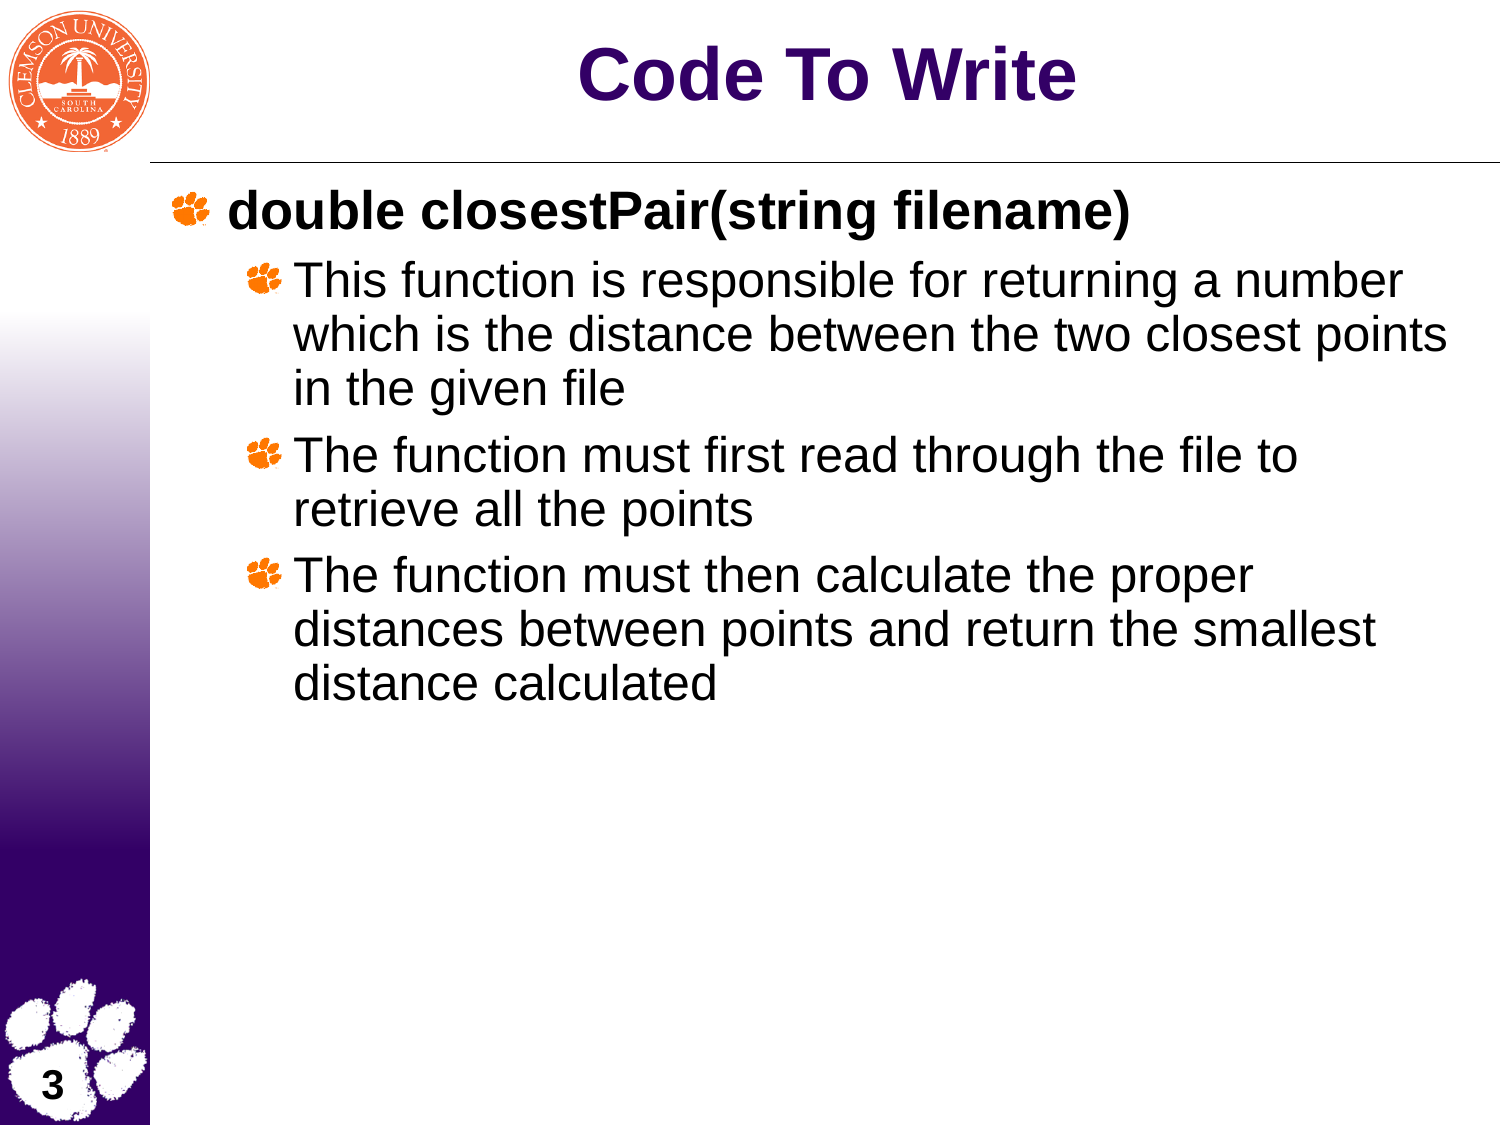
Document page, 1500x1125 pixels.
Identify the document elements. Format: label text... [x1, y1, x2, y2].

picture [246, 260, 282, 296]
picture [0, 974, 150, 1125]
picture [171, 189, 210, 228]
picture [246, 435, 282, 471]
picture [8, 10, 150, 152]
list double closestPair(string filename) This function is responsible for returning a number which is the distance between the two closest points in the given file The function must first read through the file to retrieve all the points The function must then calculate the proper distances between points and return the smallest distance calculated [156, 174, 1488, 1120]
title Code To Write [156, 5, 1500, 150]
picture [246, 555, 282, 591]
